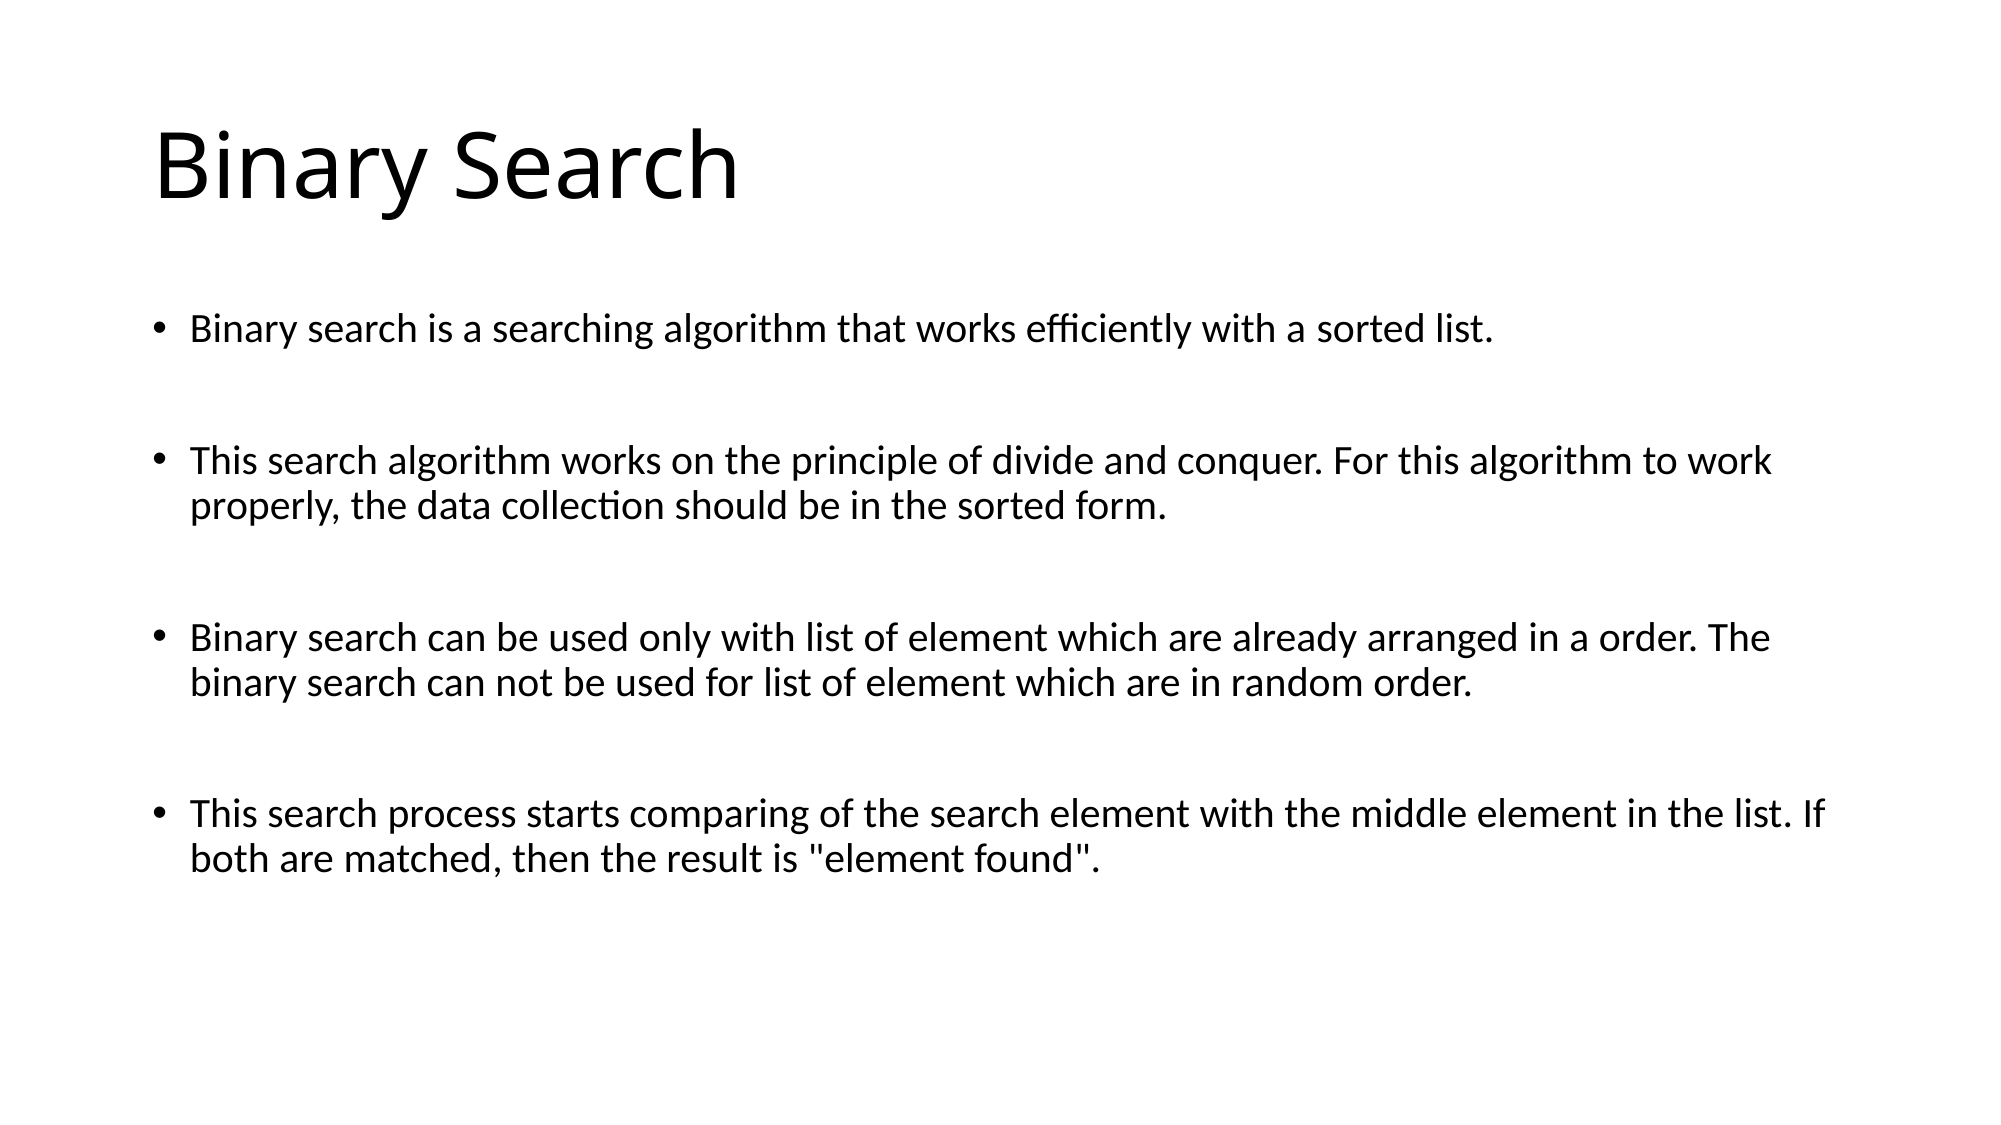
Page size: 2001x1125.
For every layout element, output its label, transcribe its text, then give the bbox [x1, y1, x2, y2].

list Binary search is a searching algorithm that works efficiently with a sorted list. This search algorithm works on the principle of divide and conquer. For this algorithm to work properly, the data collection should be in the sorted form. Binary search can be used only with list of element which are already arranged in a order. The binary search can not be used for list of element which are in random order. This search process starts comparing of the search element with the middle element in the list. If both are matched, then the result is "element found". [137, 299, 1863, 1014]
title Binary Search [137, 59, 1863, 278]
